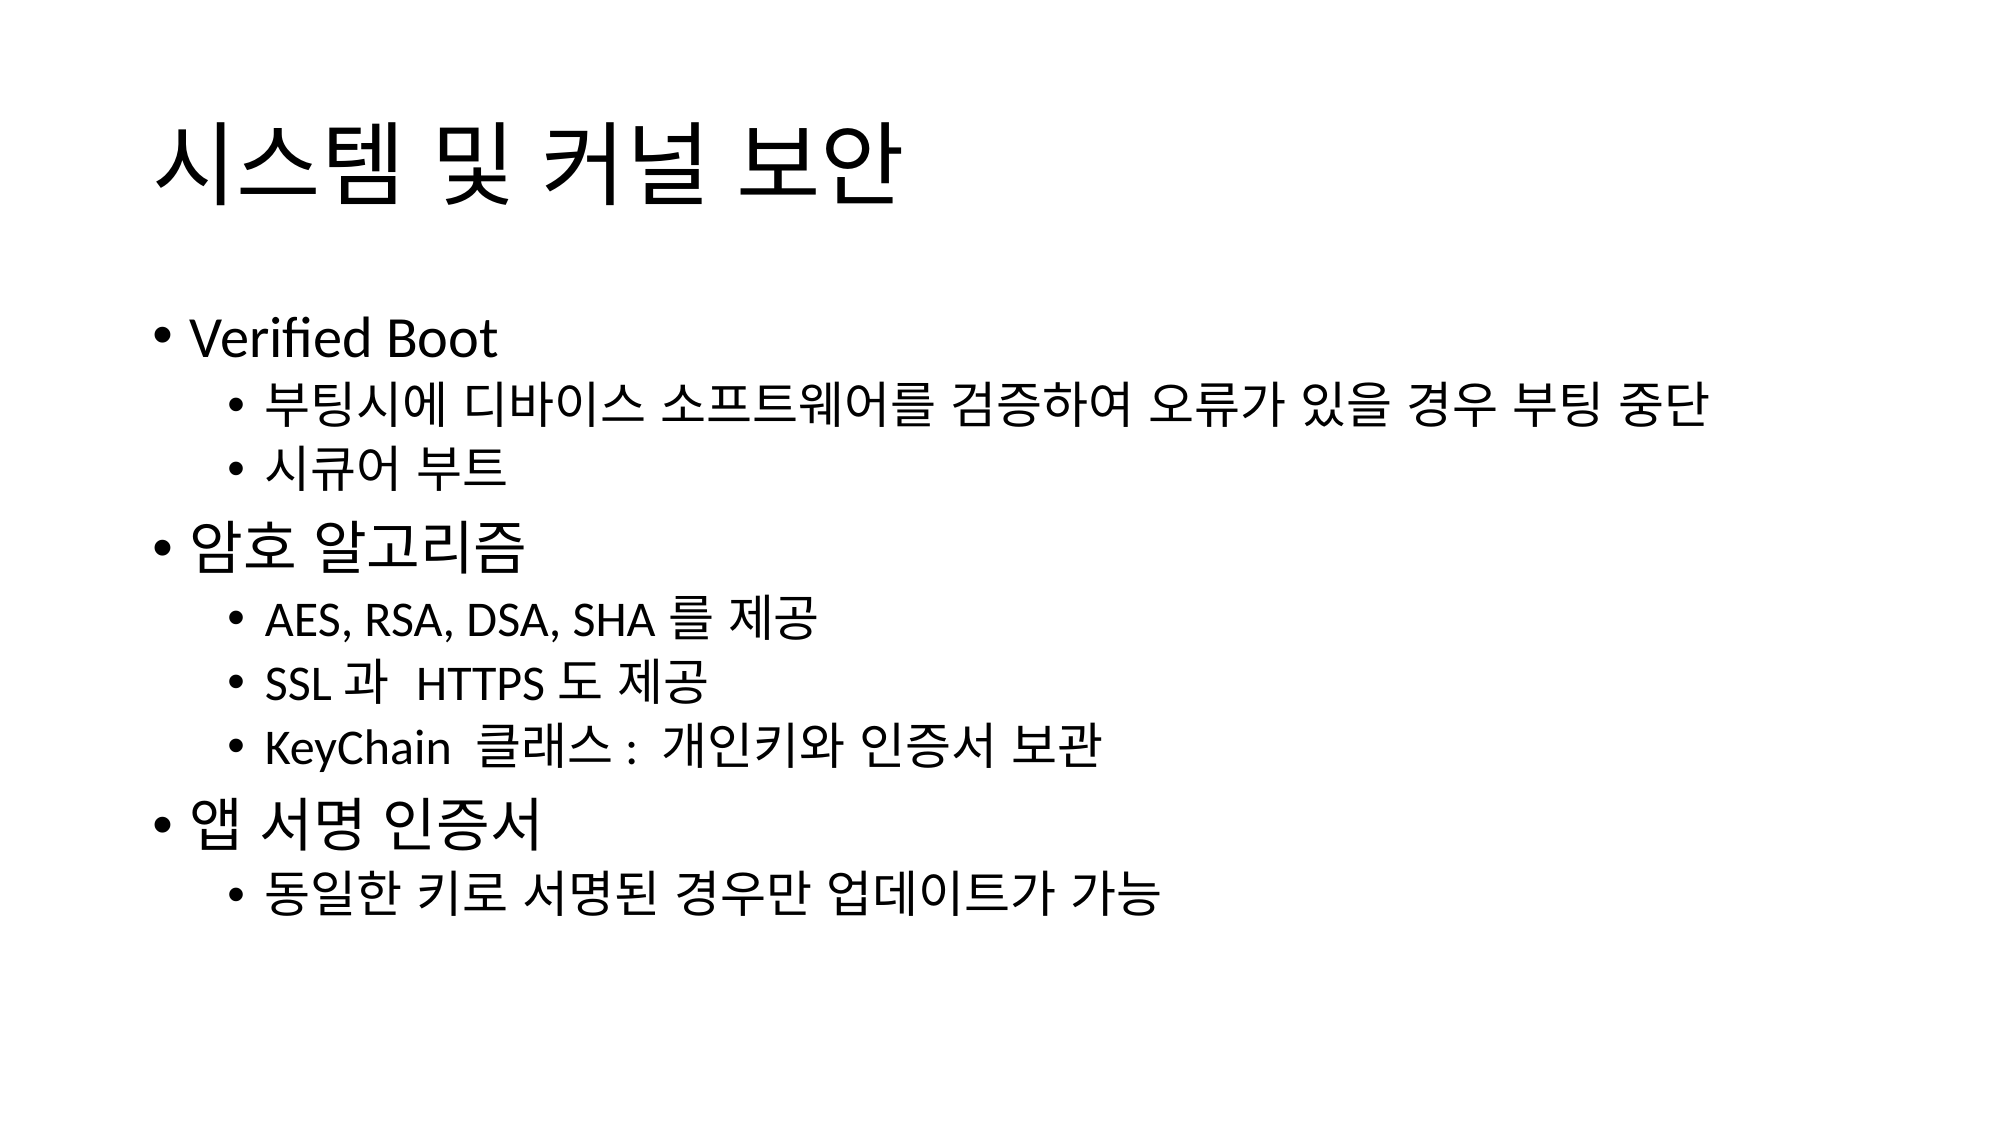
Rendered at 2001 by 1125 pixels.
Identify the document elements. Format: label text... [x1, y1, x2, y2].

list Verified Boot 부팅시에 디바이스 소프트웨어를 검증하여 오류가 있을 경우 부팅 중단 시큐어 부트 암호 알고리즘 AES, RSA, DSA, SHA를 제공 SSL과 HTTPS도 제공 KeyChain 클래스: 개인키와 인증서 보관 앱 서명 인증서 동일한 키로 서명된 경우만 업데이트가 가능 [137, 299, 1863, 1014]
title 시스템 및 커널 보안 [137, 59, 1863, 278]
